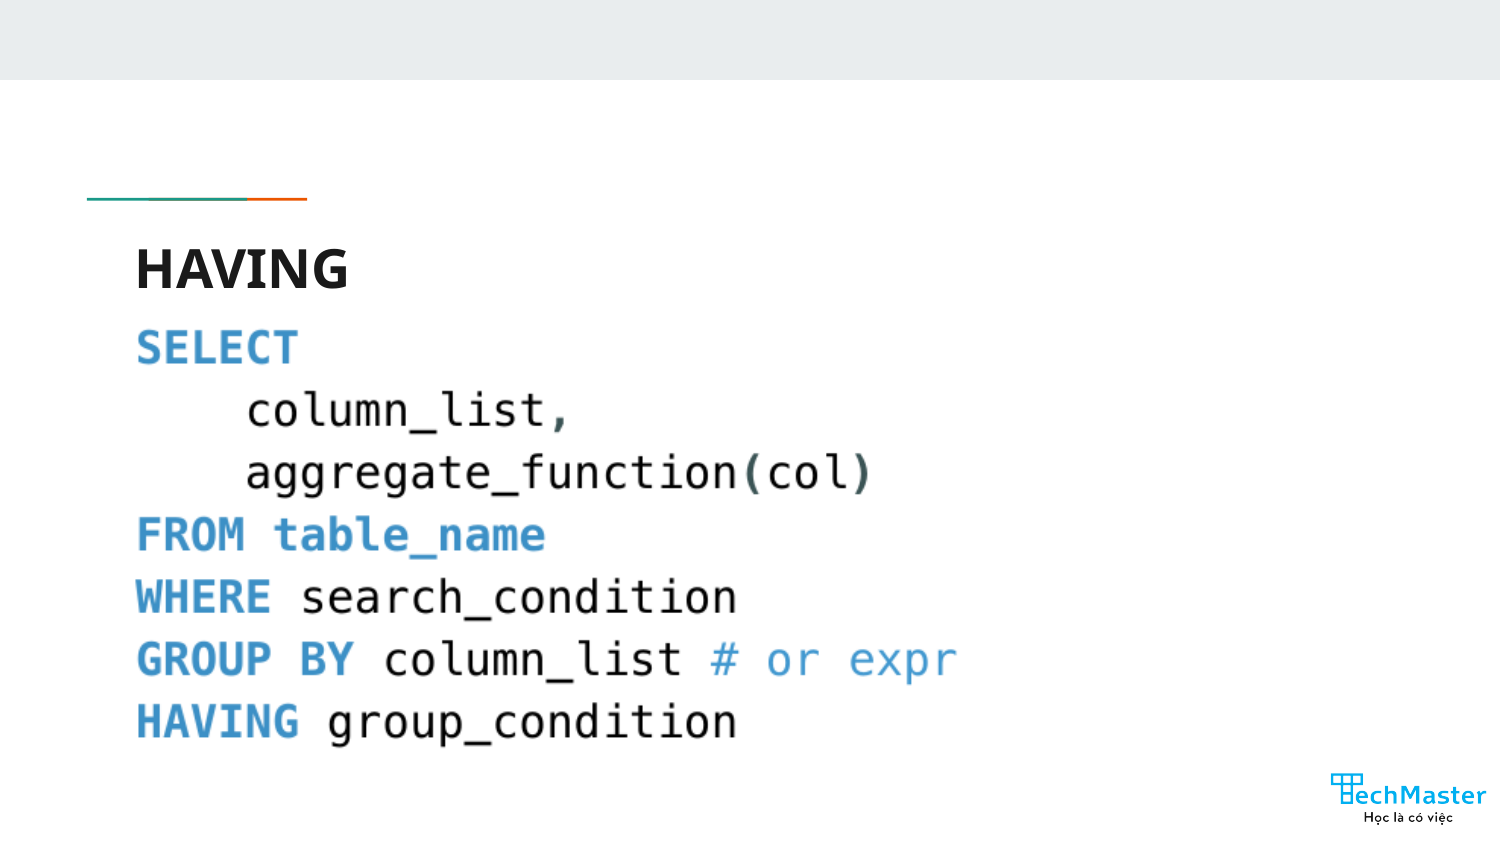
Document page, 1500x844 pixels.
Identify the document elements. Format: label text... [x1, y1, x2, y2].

picture [119, 306, 989, 765]
picture [1329, 754, 1488, 844]
title HAVING [119, 219, 1381, 307]
